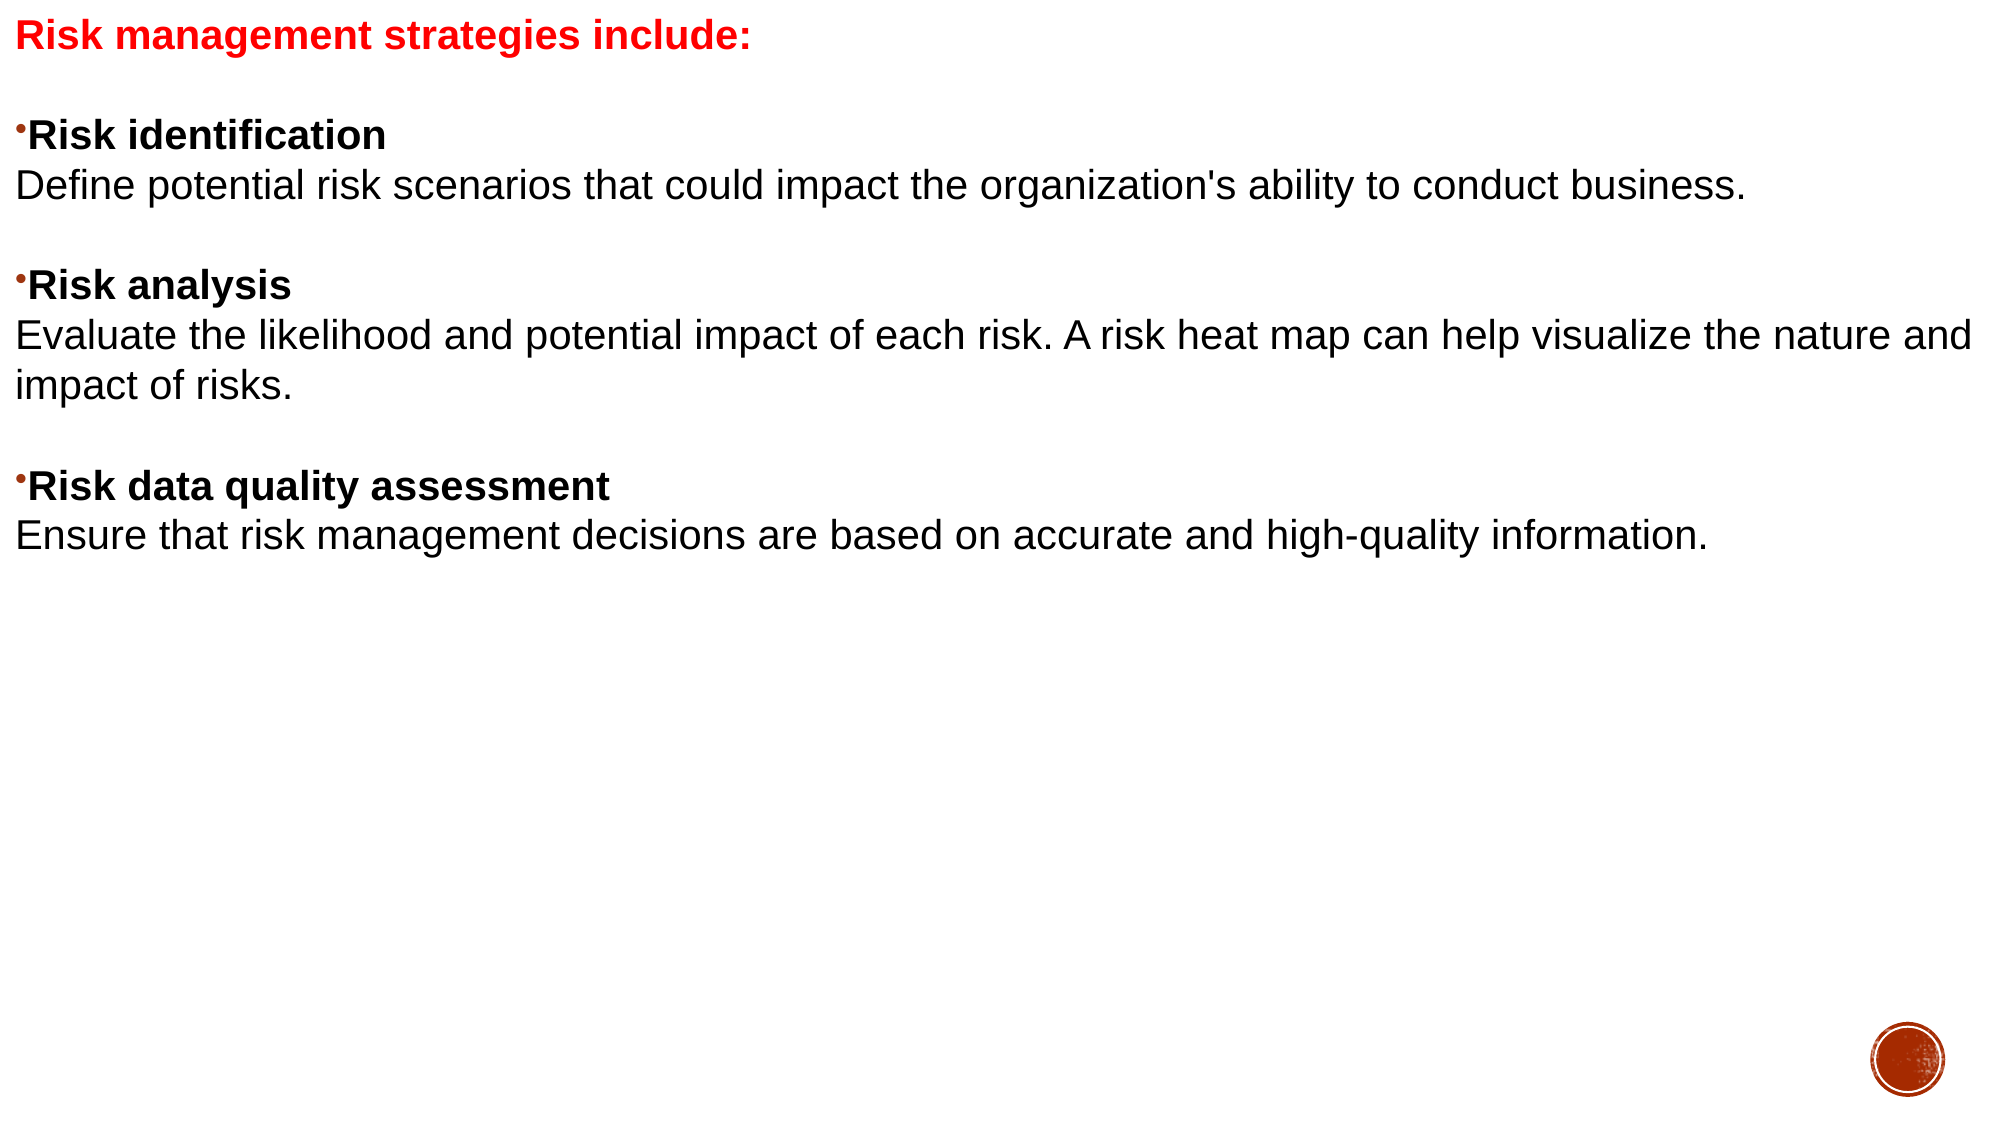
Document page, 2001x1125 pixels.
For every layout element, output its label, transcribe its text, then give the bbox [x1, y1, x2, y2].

list Risk management strategies include: Risk identification Define potential risk scenarios that could impact the organization's ability to conduct business. Risk analysis Evaluate the likelihood and potential impact of each risk. A risk heat map can help visualize the nature and impact of risks. Risk data quality assessment Ensure that risk management decisions are based on accurate and high-quality information. [0, 0, 2000, 1114]
